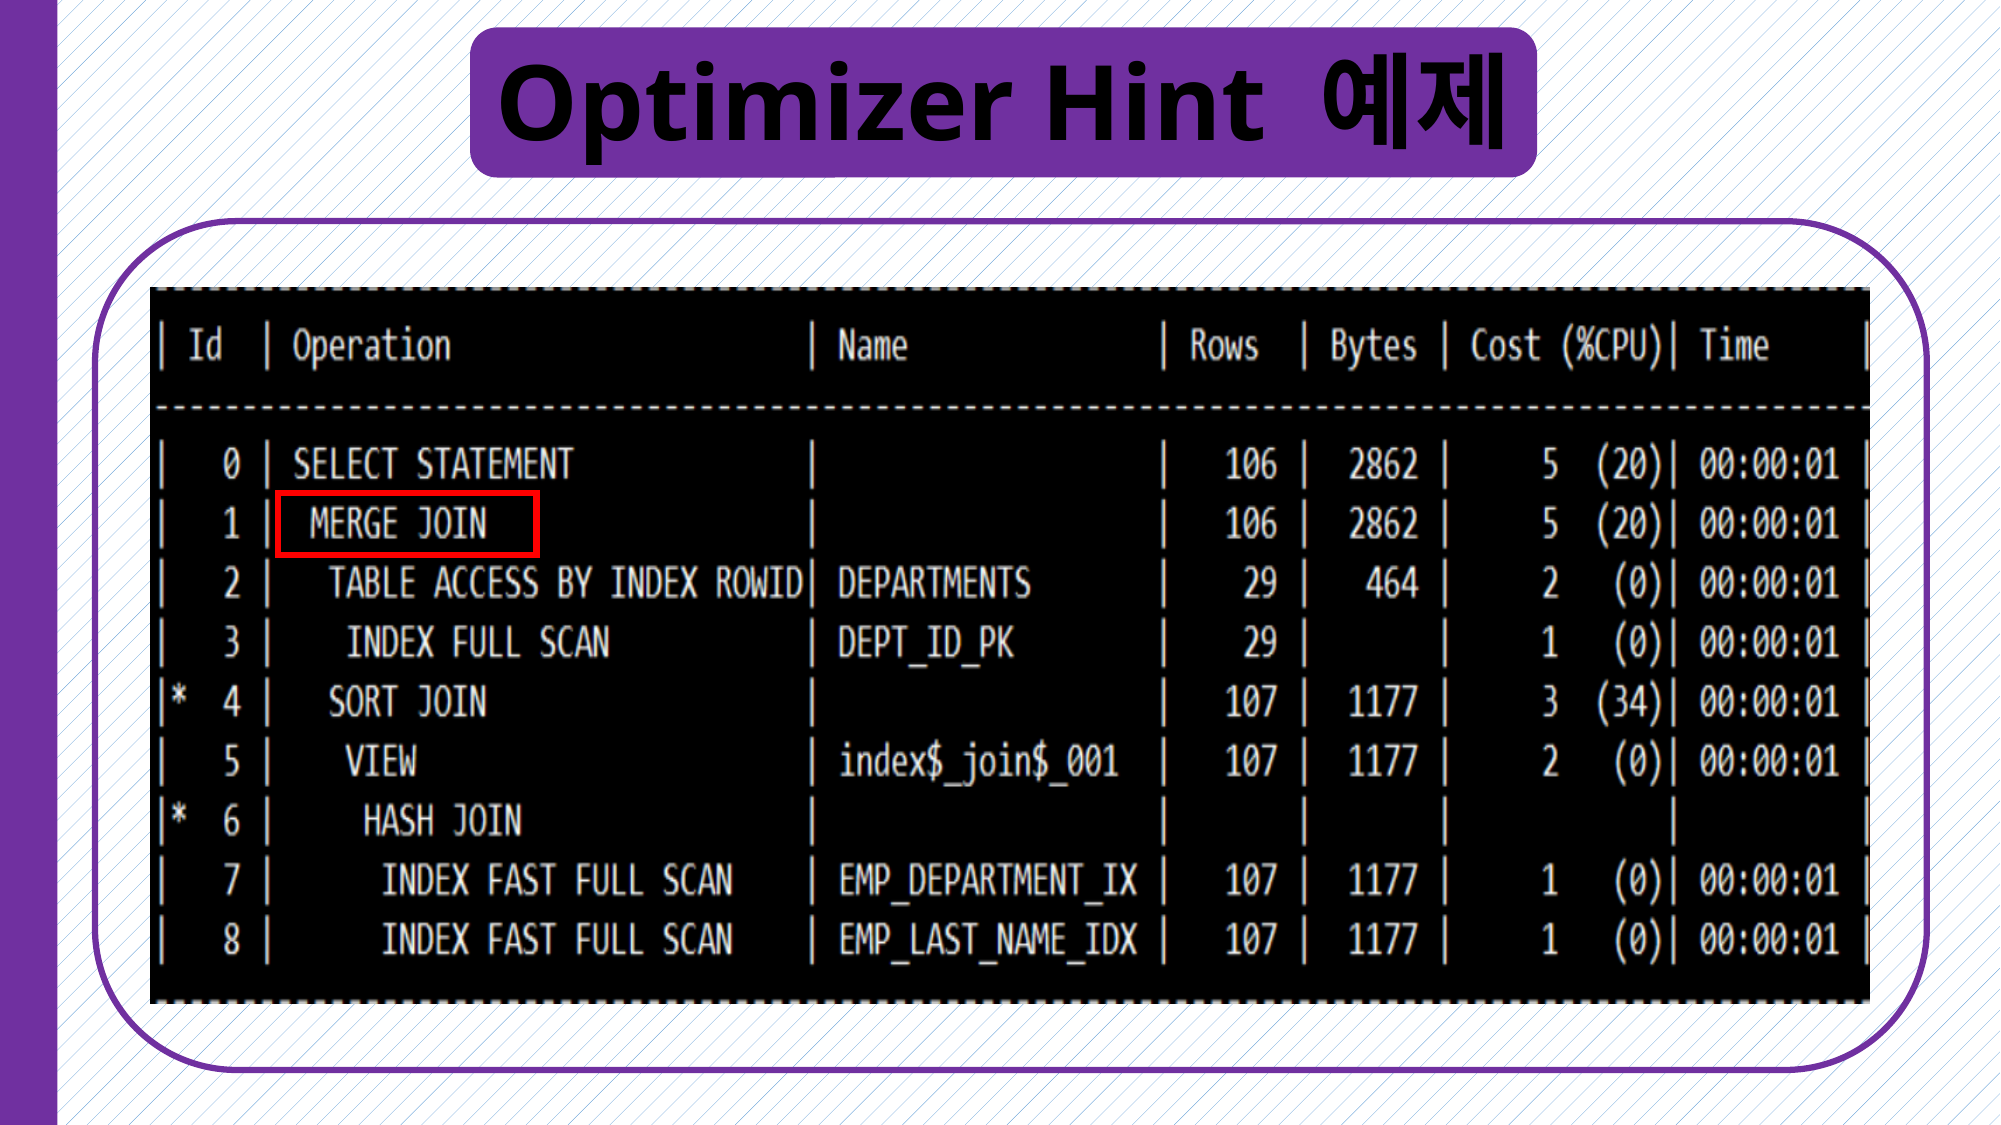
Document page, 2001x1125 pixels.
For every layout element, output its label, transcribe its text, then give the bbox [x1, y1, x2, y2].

text_box Optimizer Hint 예제 [472, 29, 1536, 176]
picture [150, 287, 1870, 1004]
text_box [0, 0, 58, 1125]
text_box set autotrace on SELECT last_name , department_name FROM employees e JOIN departments d ON ( e.department_id = d.department_id); [93, 220, 1928, 1071]
